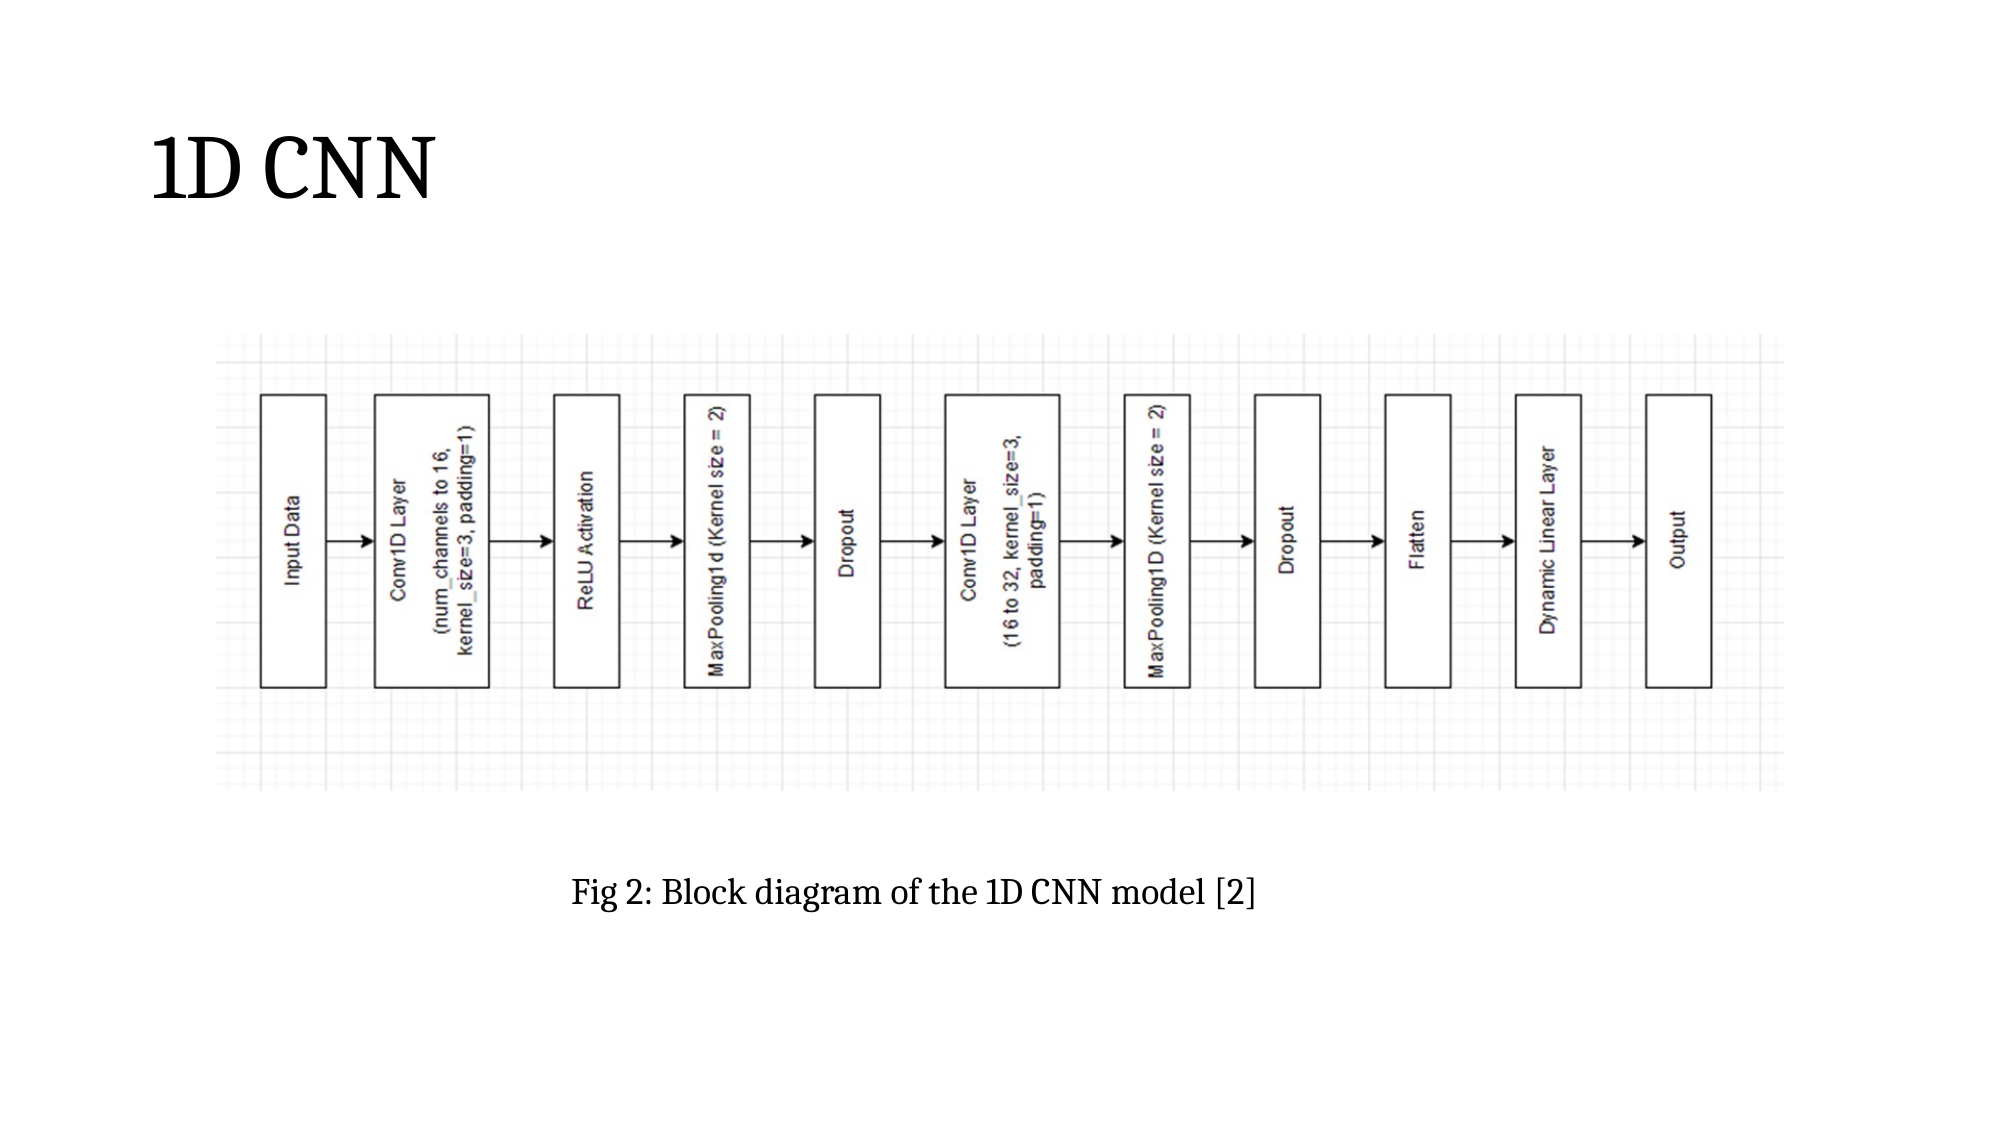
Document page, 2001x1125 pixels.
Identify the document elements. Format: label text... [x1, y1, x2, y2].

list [216, 333, 1784, 792]
text_box Fig 2: Block diagram of the 1D CNN model [2] [556, 859, 1649, 920]
title 1D CNN [137, 59, 1863, 278]
